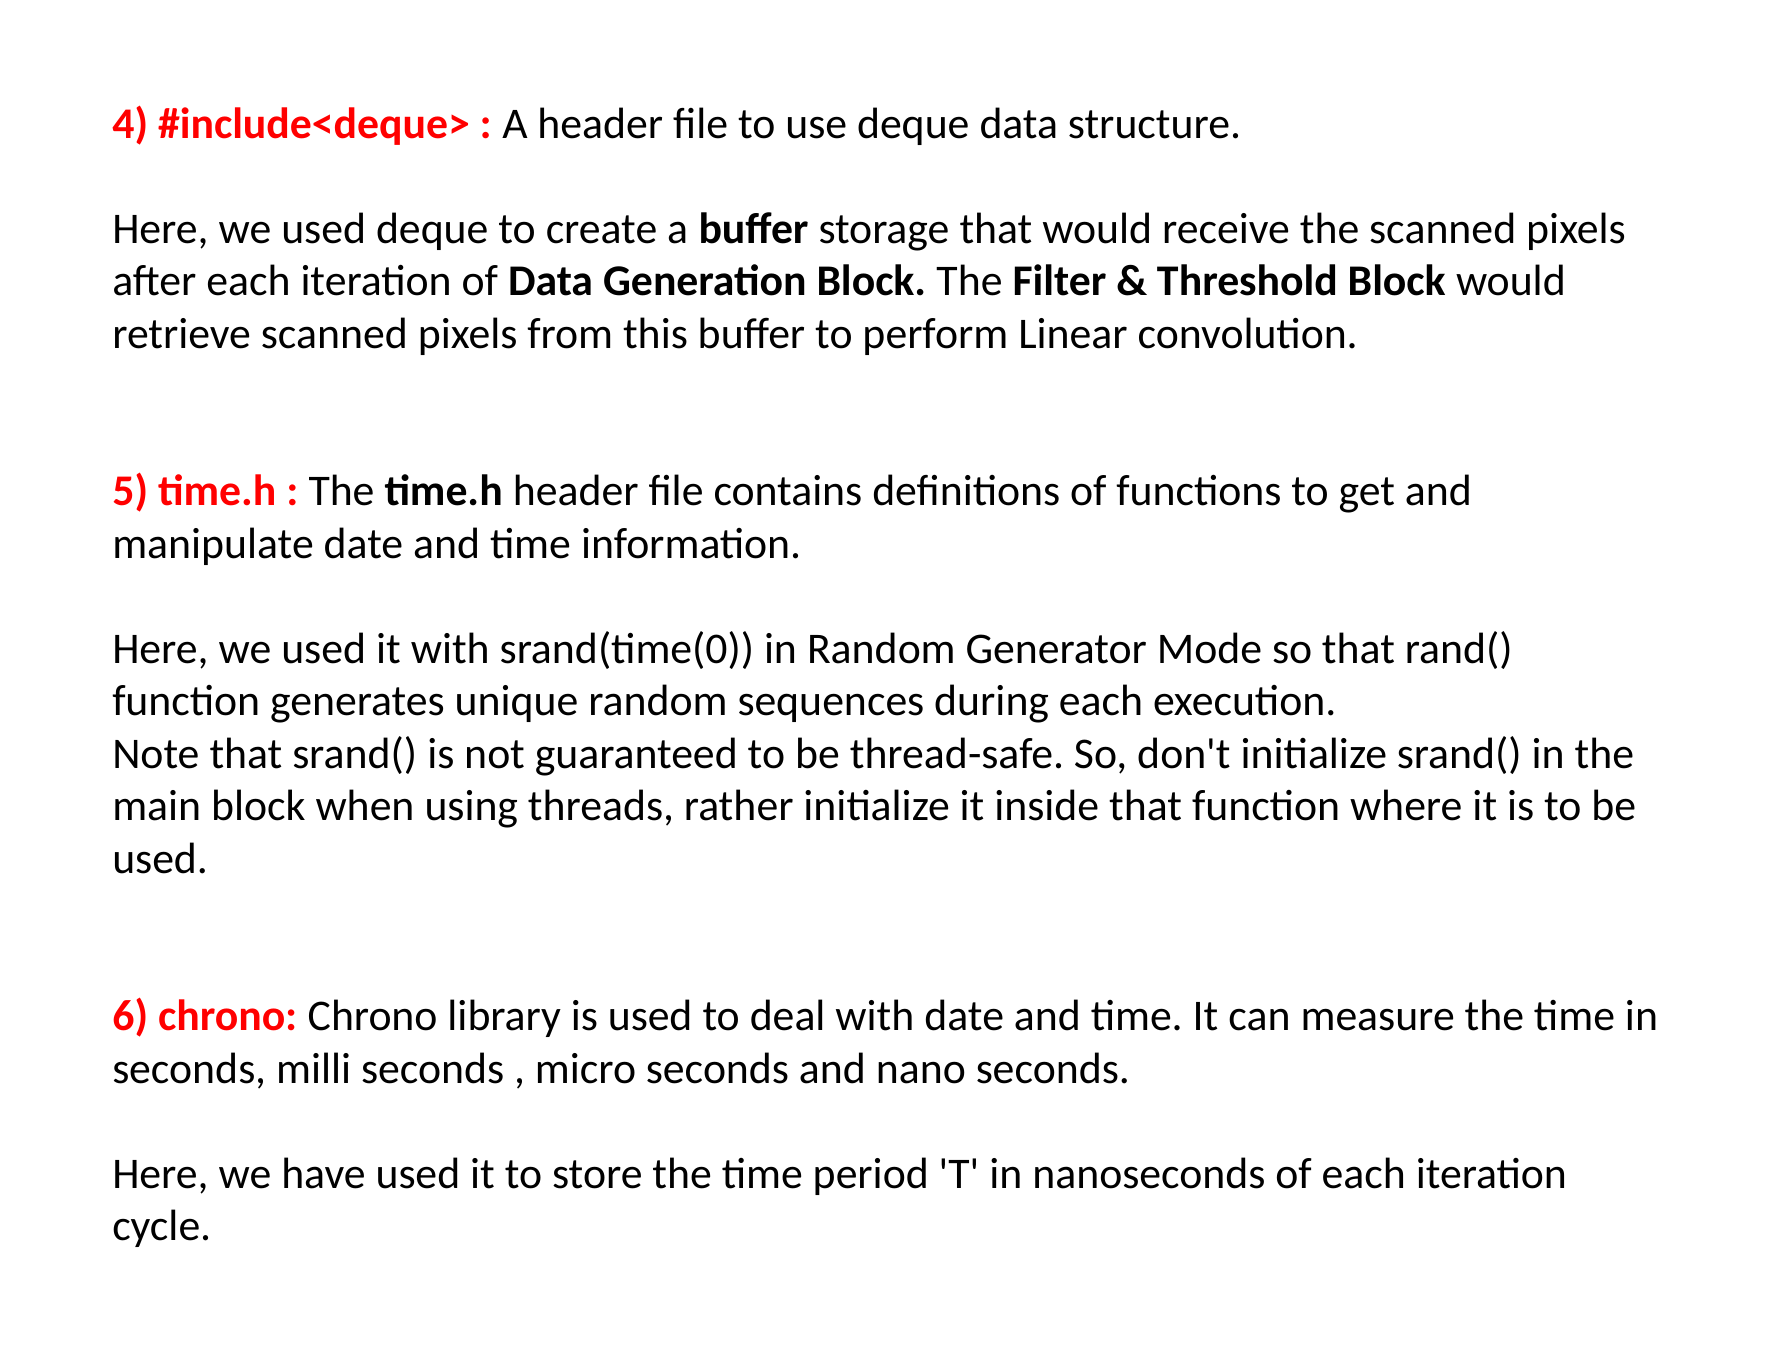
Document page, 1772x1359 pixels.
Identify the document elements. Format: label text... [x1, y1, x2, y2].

text_box 4) #include<deque> : A header file to use deque data structure. Here, we used deque to create a buffer storage that would receive the scanned pixels after each iteration of Data Generation Block. The Filter & Threshold Block would retrieve scanned pixels from this buffer to perform Linear convolution. 5) time.h : The time.h header file contains definitions of functions to get and manipulate date and time information. Here, we used it with srand(time(0)) in Random Generator Mode so that rand() function generates unique random sequences during each execution. Note that srand() is not guaranteed to be thread-safe. So, don't initialize srand() in the main block when using threads, rather initialize it inside that function where it is to be used. 6) chrono: Chrono library is used to deal with date and time. It can measure the time in seconds, milli seconds , micro seconds and nano seconds. Here, we have used it to store the time period 'T' in nanoseconds of each iteration cycle. [94, 85, 1690, 1259]
